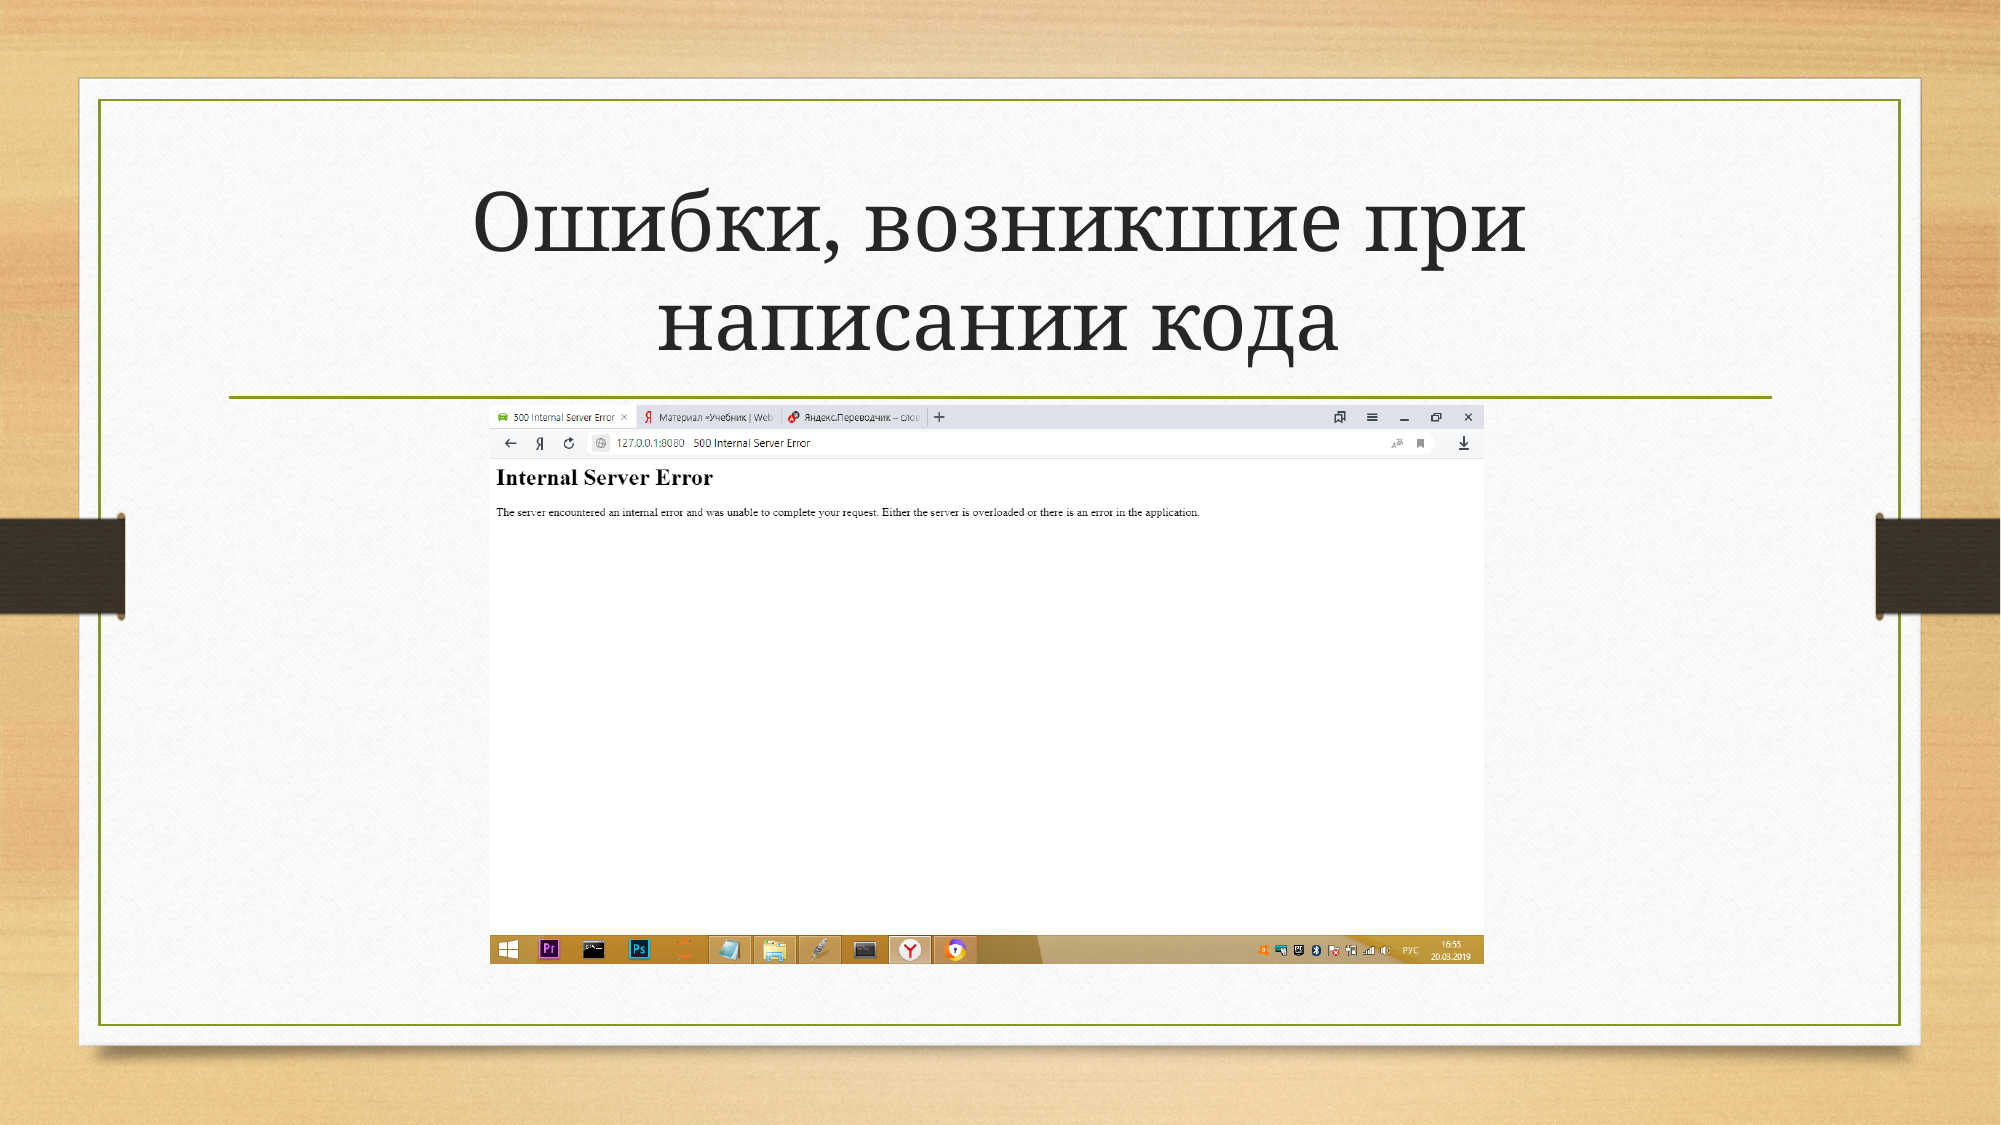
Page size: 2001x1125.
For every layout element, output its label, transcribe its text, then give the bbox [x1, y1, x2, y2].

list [490, 405, 1485, 965]
title Ошибки, возникшие при написании кода [212, 161, 1788, 375]
picture [0, 0, 2001, 1125]
